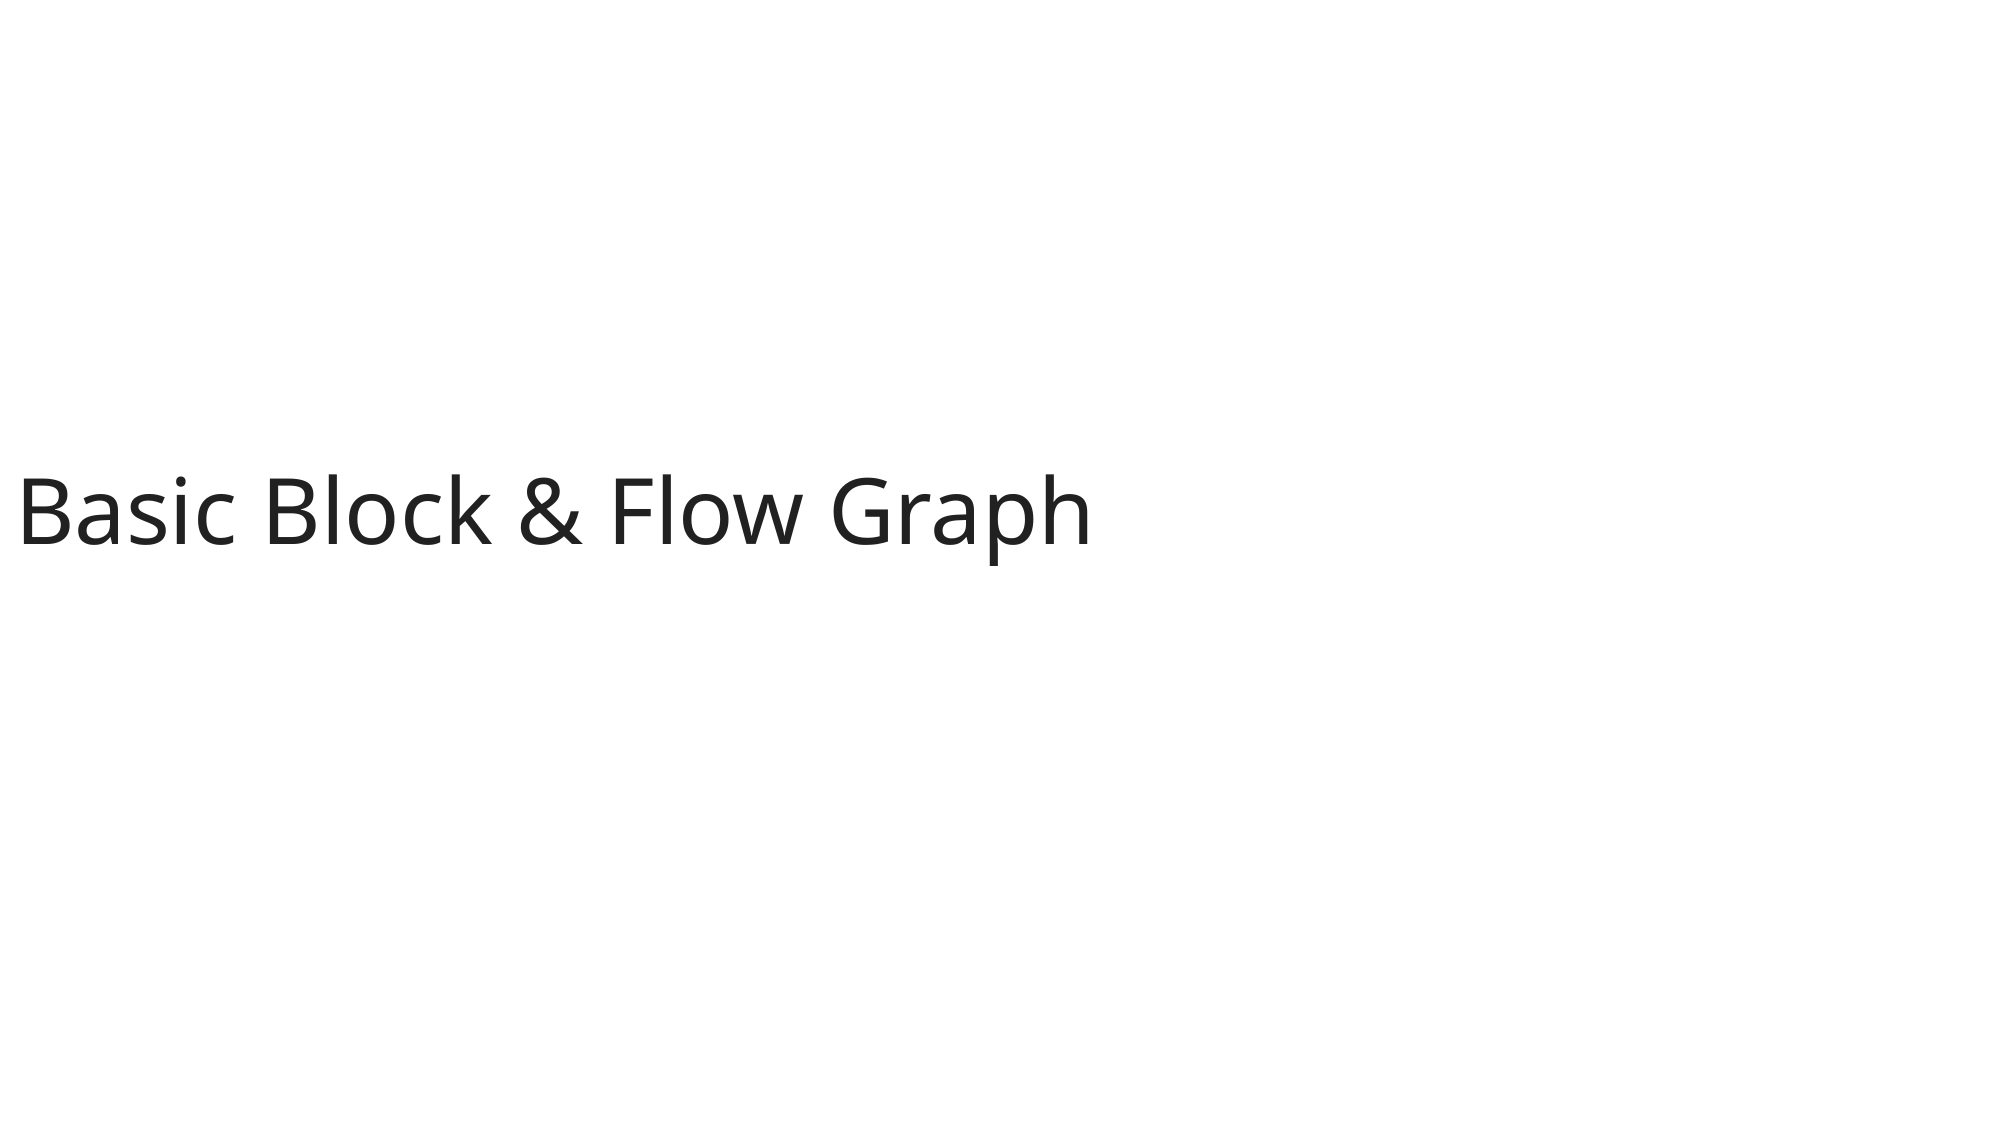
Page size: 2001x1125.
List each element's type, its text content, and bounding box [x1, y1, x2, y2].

title Basic Block & Flow Graph [0, 280, 1725, 749]
